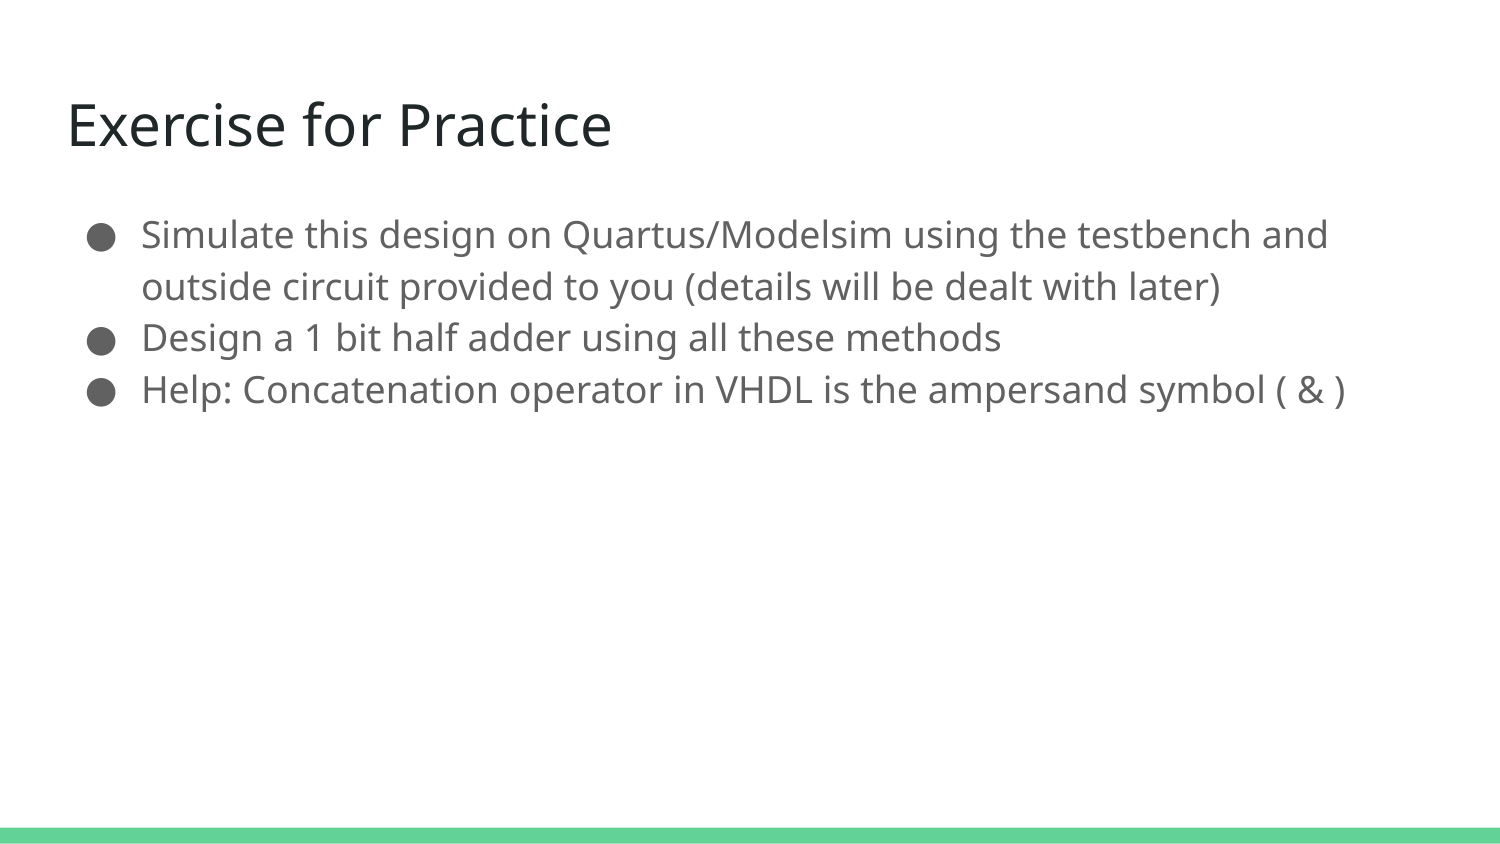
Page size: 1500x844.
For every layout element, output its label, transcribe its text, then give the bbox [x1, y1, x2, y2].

list Simulate this design on Quartus/Modelsim using the testbench and outside circuit provided to you (details will be dealt with later) Design a 1 bit half adder using all these methods Help: Concatenation operator in VHDL is the ampersand symbol ( & ) [51, 189, 1449, 750]
title Exercise for Practice [51, 72, 1449, 167]
